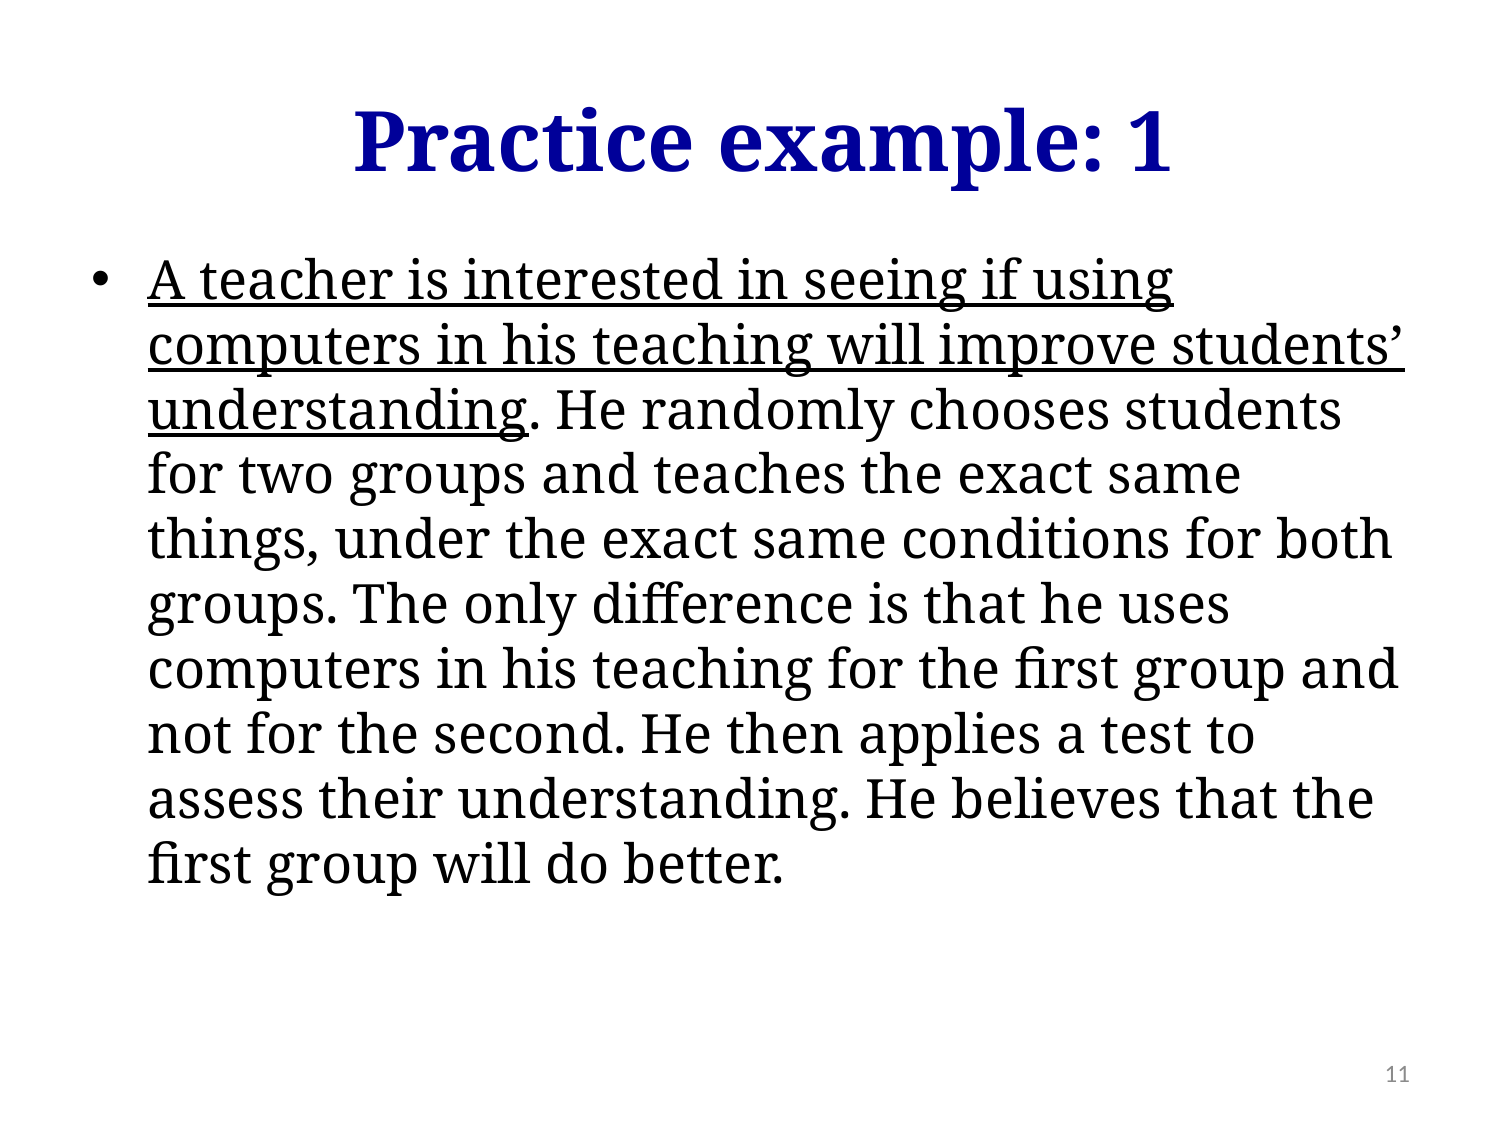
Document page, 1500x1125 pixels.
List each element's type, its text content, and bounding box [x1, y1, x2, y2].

list A teacher is interested in seeing if using computers in his teaching will improve students’ understanding. He randomly chooses students for two groups and teaches the exact same things, under the exact same conditions for both groups. The only difference is that he uses computers in his teaching for the first group and not for the second. He then applies a test to assess their understanding. He believes that the first group will do better. [76, 237, 1439, 988]
slide_number 11 [1074, 1042, 1425, 1103]
text_box Practice example: 1 [76, 81, 1452, 196]
